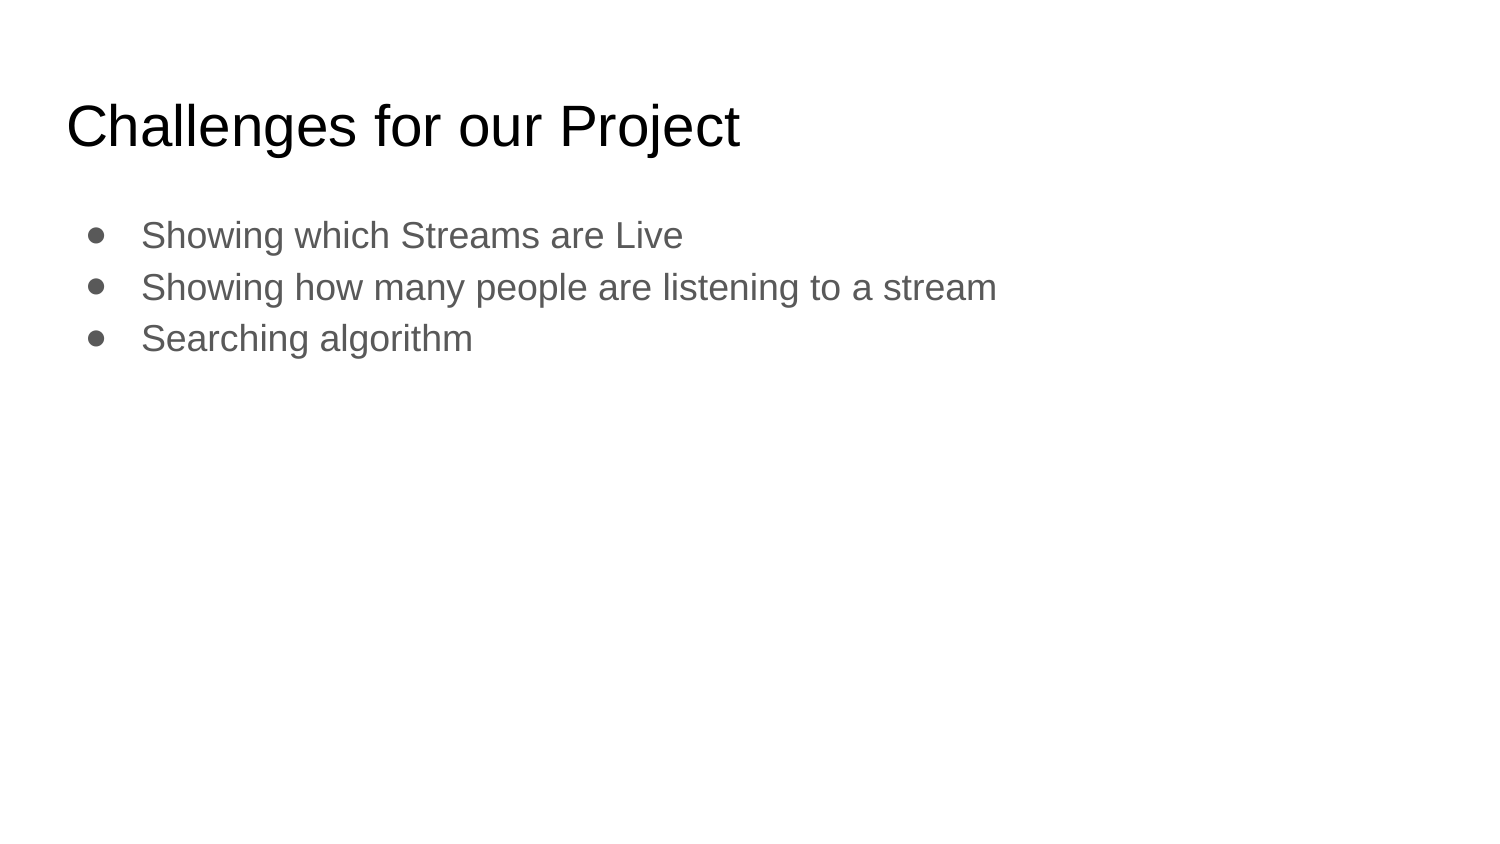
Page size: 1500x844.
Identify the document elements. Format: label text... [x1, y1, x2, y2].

title Challenges for our Project [51, 72, 1449, 167]
list Showing which Streams are Live Showing how many people are listening to a stream Searching algorithm [51, 189, 1449, 750]
